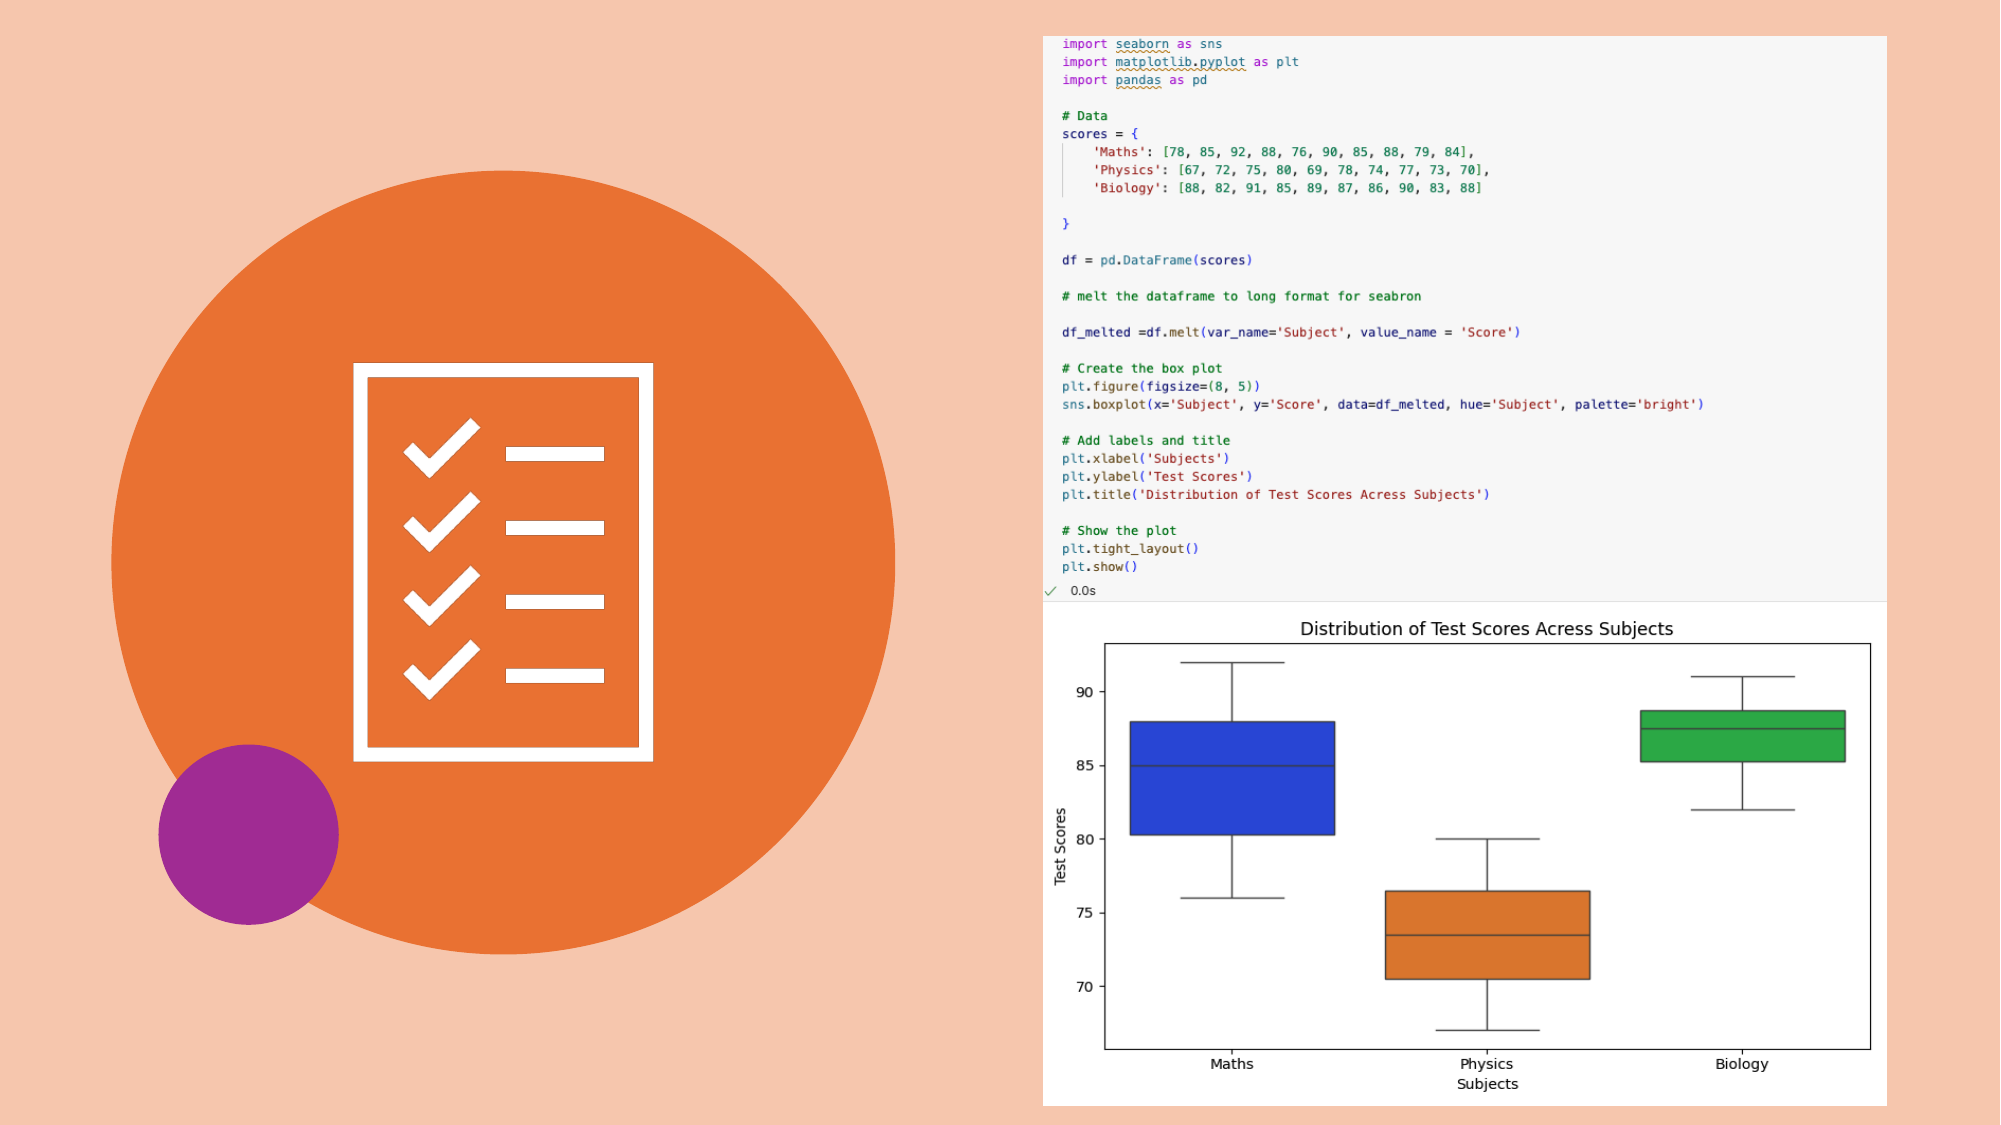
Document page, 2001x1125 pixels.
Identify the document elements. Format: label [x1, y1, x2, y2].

text_box [112, 171, 895, 954]
picture [266, 325, 741, 800]
picture [1042, 36, 1888, 1107]
